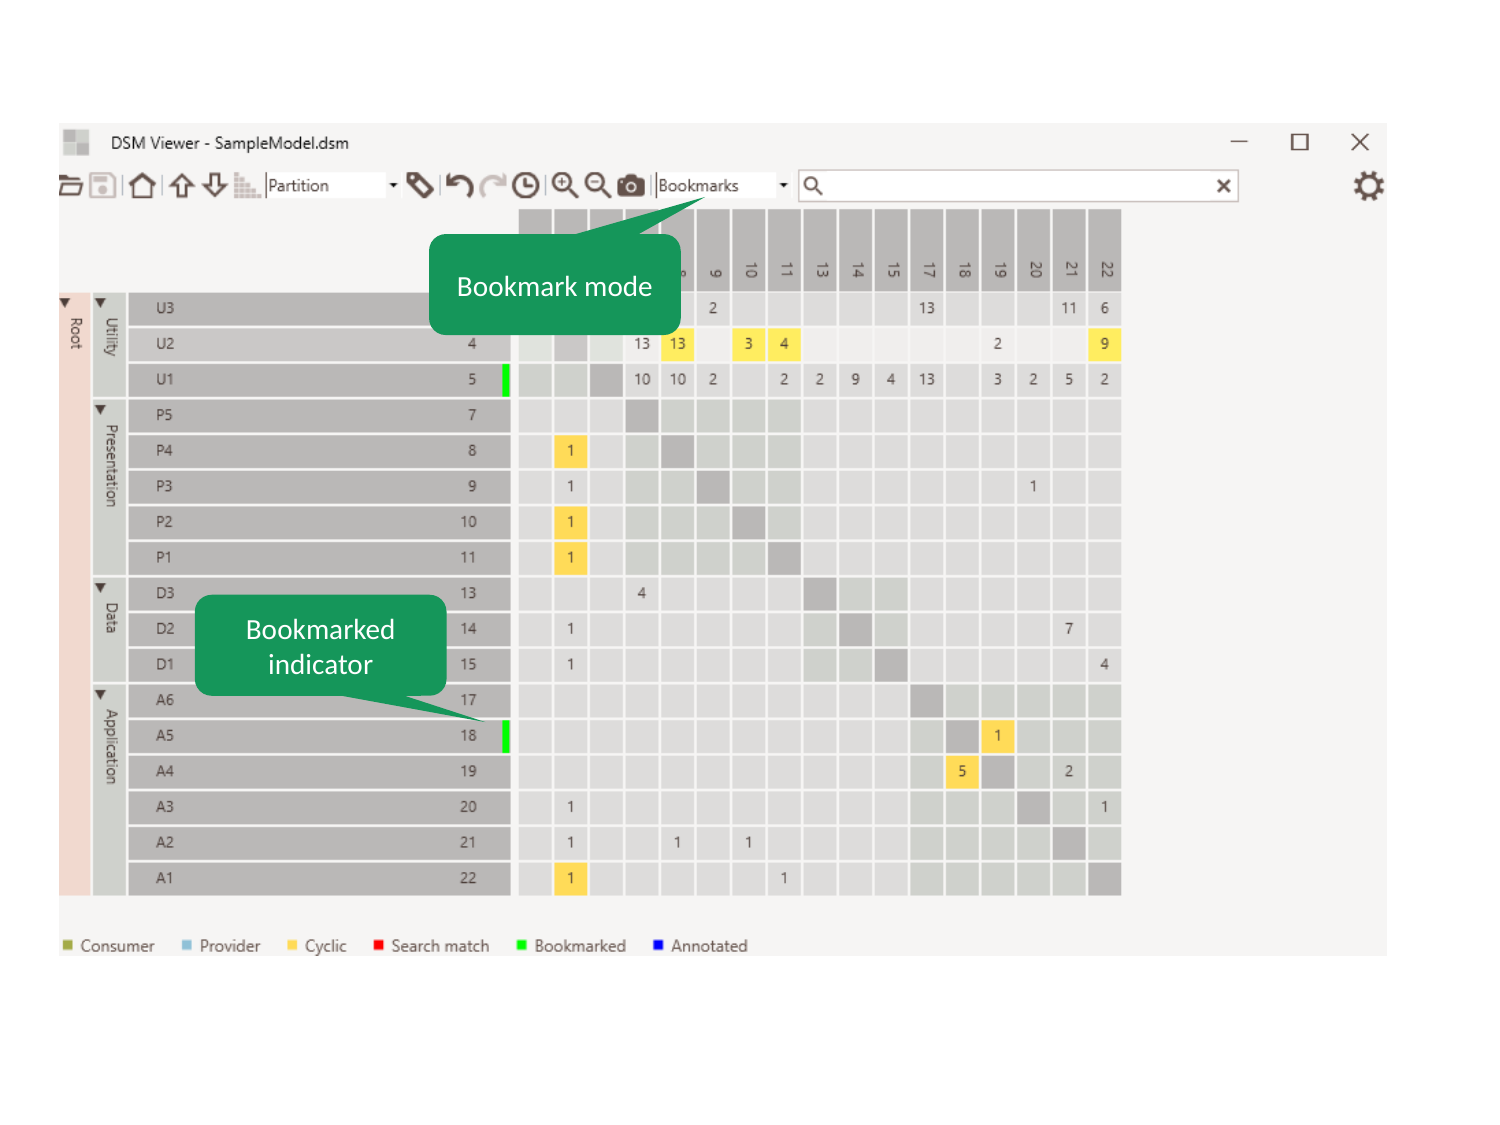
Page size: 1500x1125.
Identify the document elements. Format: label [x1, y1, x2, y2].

picture [59, 123, 1387, 956]
